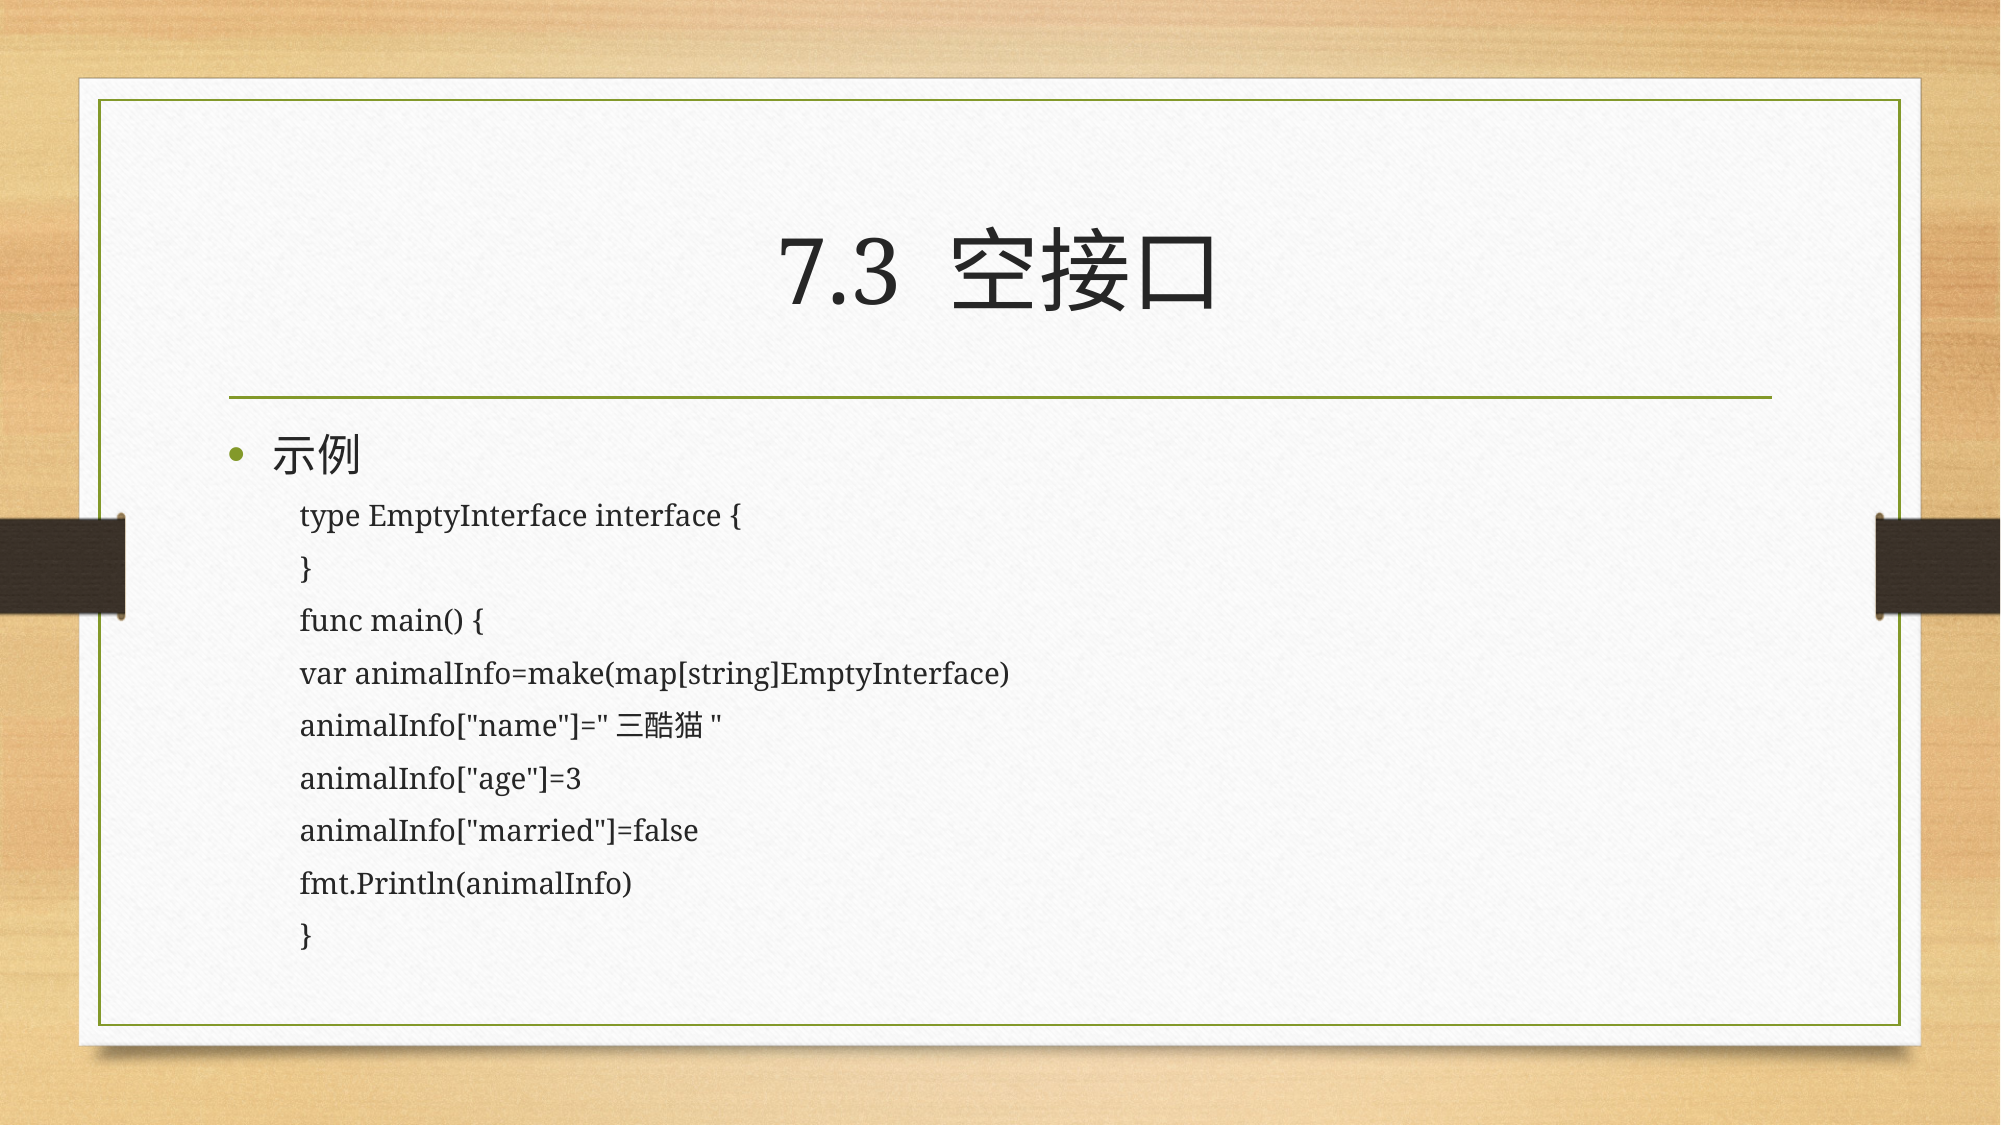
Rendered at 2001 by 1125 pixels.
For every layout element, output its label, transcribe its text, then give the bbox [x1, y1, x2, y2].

title 7.3 空接口 [212, 161, 1788, 375]
list 示例 type EmptyInterface interface { } func main() { var animalInfo=make(map[string]EmptyInterface) animalInfo["name"]="三酷猫" animalInfo["age"]=3 animalInfo["married"]=false fmt.Println(animalInfo) } [212, 419, 1788, 964]
picture [0, 0, 2001, 1125]
